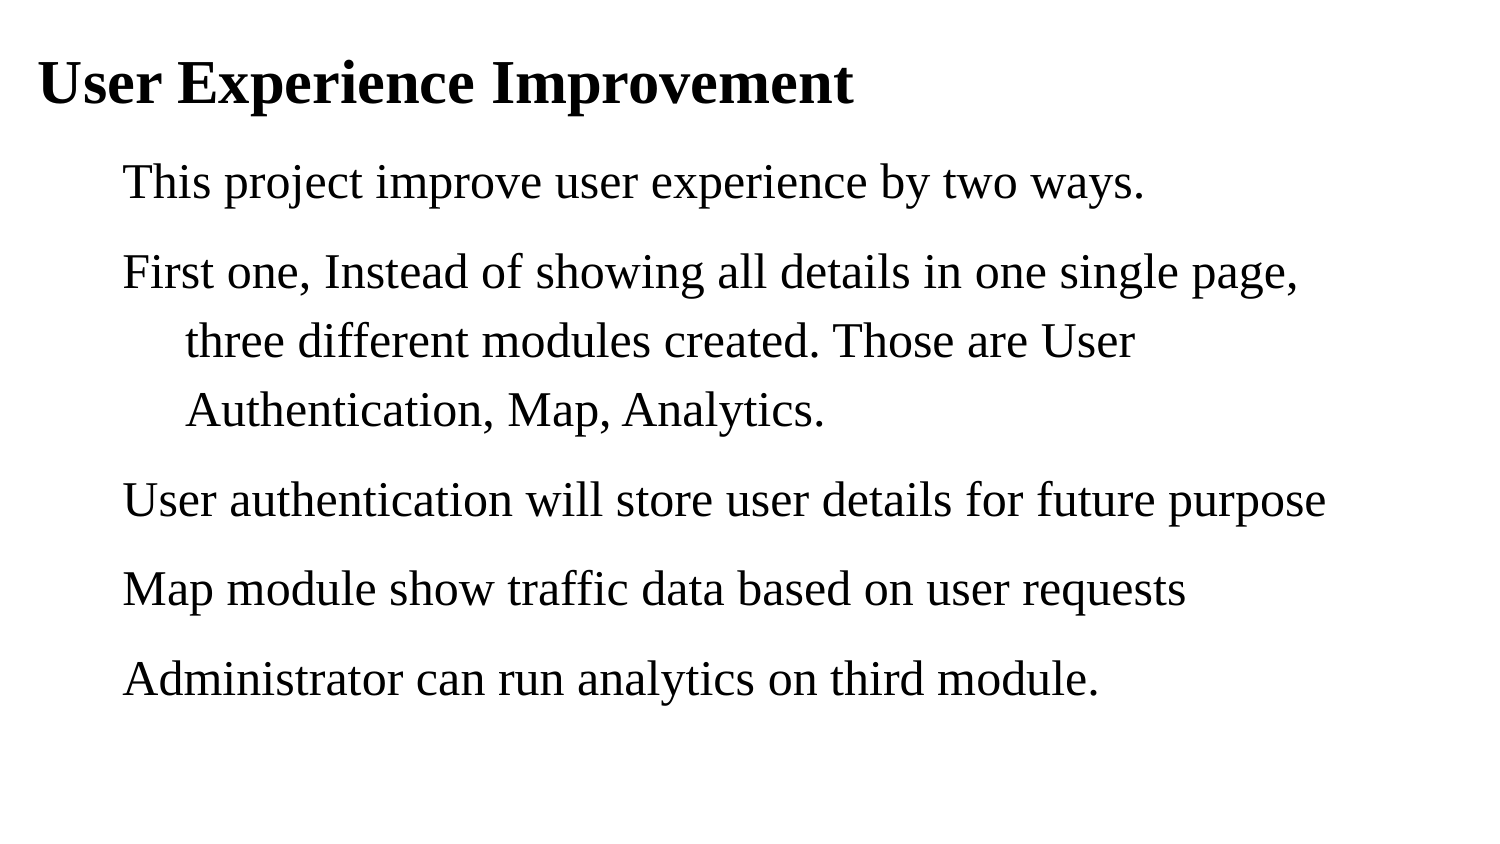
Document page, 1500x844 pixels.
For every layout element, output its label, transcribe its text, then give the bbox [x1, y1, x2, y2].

list This project improve user experience by two ways. First one, Instead of showing all details in one single page, three different modules created. Those are User Authentication, Map, Analytics. User authentication will store user details for future purpose Map module show traffic data based on user requests Administrator can run analytics on third module. [95, 124, 1408, 836]
text_box User Experience Improvement [22, 26, 1209, 143]
